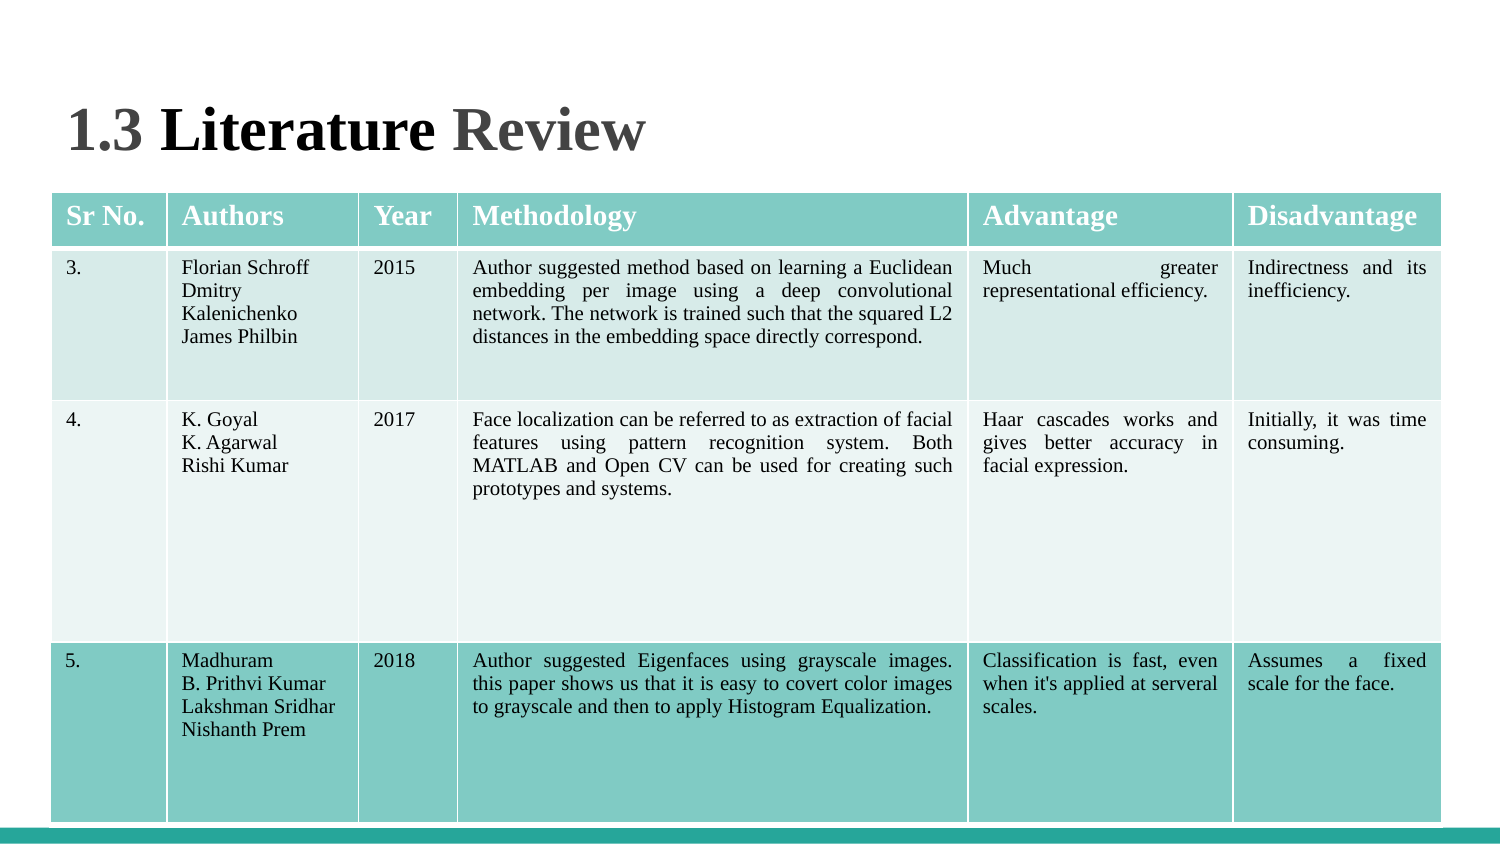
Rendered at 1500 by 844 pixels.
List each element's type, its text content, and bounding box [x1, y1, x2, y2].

table_header Author suggested Eigenfaces using grayscale images. this paper shows us that it is easy to covert color images to grayscale and then to apply Histogram Equalization. [458, 643, 967, 822]
table_cell Florian Schroff Dmitry Kalenichenko James Philbin [168, 251, 358, 400]
table_cell K. Goyal K. Agarwal Rishi Kumar [168, 401, 358, 641]
table_header Sr No. [52, 193, 166, 246]
table_header Assumes a fixed scale for the face. [1234, 643, 1441, 822]
table_cell 4. [52, 401, 166, 641]
table_header Classification is fast, even when it's applied at serveral scales. [969, 643, 1232, 822]
table_cell Author suggested method based on learning a Euclidean embedding per image using a deep convolutional network. The network is trained such that the squared L2 distances in the embedding space directly correspond. [458, 251, 967, 400]
table_header 5. [51, 643, 166, 822]
table_cell Indirectness and its inefficiency. [1234, 251, 1441, 400]
table_header Methodology [458, 193, 967, 246]
table_header Year [359, 193, 457, 246]
table_header Authors [168, 193, 358, 246]
table_cell Haar cascades works and gives better accuracy in facial expression. [969, 401, 1232, 641]
title 1.3 Literature Review [51, 72, 1449, 174]
table_cell 3. [52, 251, 166, 400]
table_cell Face localization can be referred to as extraction of facial features using pattern recognition system. Both MATLAB and Open CV can be used for creating such prototypes and systems. [458, 401, 967, 641]
table_header 2018 [359, 643, 457, 822]
table_cell 2017 [359, 401, 457, 641]
table_cell 2015 [359, 251, 457, 400]
table_header Disadvantage [1234, 193, 1441, 246]
table_header Advantage [969, 193, 1232, 246]
table_cell Initially, it was time consuming. [1234, 401, 1441, 641]
table_header Madhuram B. Prithvi Kumar Lakshman Sridhar Nishanth Prem [168, 643, 358, 822]
table_cell Much greater representational efficiency. [969, 251, 1232, 400]
